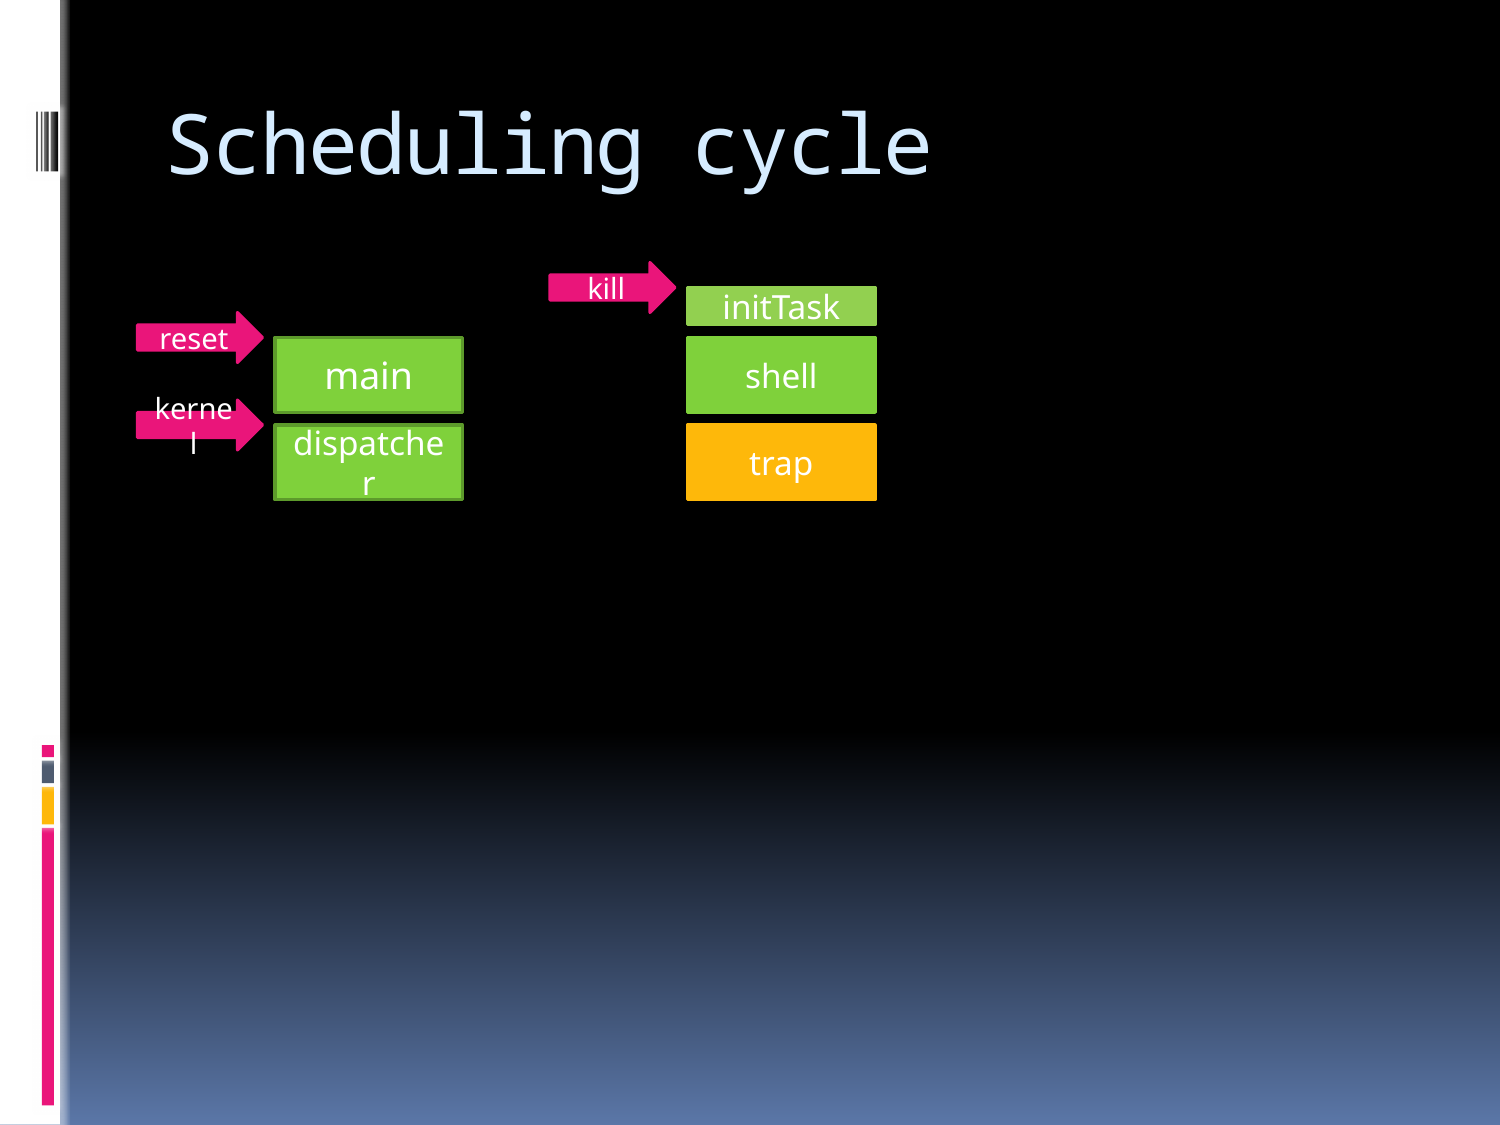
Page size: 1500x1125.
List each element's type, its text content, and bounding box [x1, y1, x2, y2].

text_box reset [135, 311, 264, 364]
text_box dispatcher [273, 423, 464, 501]
text_box shell [686, 336, 877, 414]
text_box trap [686, 423, 877, 501]
title Scheduling cycle [150, 84, 1425, 235]
text_box initTask [686, 286, 877, 326]
text_box kernel [135, 398, 264, 452]
text_box kill [548, 261, 677, 314]
text_box main [273, 336, 464, 414]
